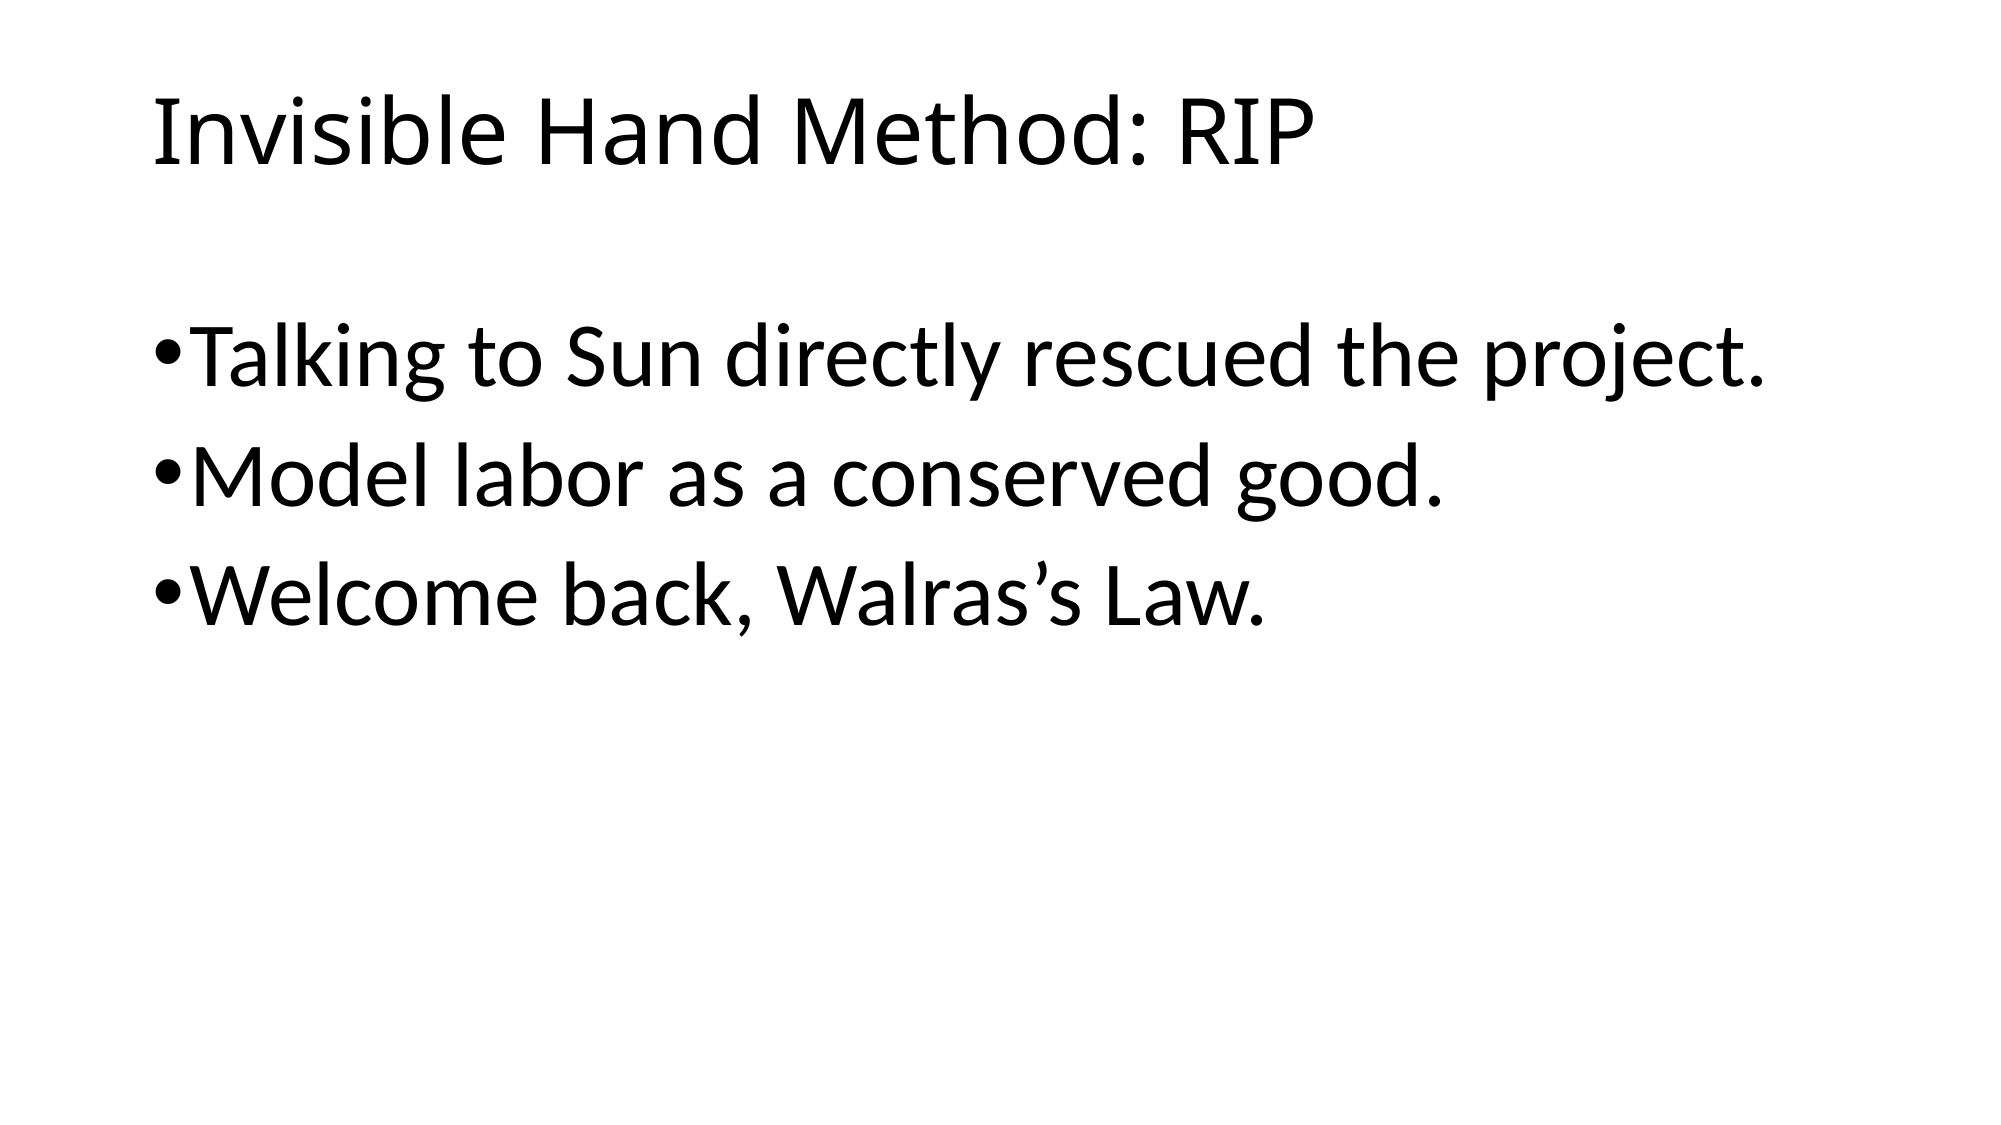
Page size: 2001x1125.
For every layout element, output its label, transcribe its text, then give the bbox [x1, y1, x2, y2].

list Talking to Sun directly rescued the project. Model labor as a conserved good. Welcome back, Walras’s Law. [137, 299, 1863, 1014]
title Invisible Hand Method: RIP [137, 25, 1863, 244]
